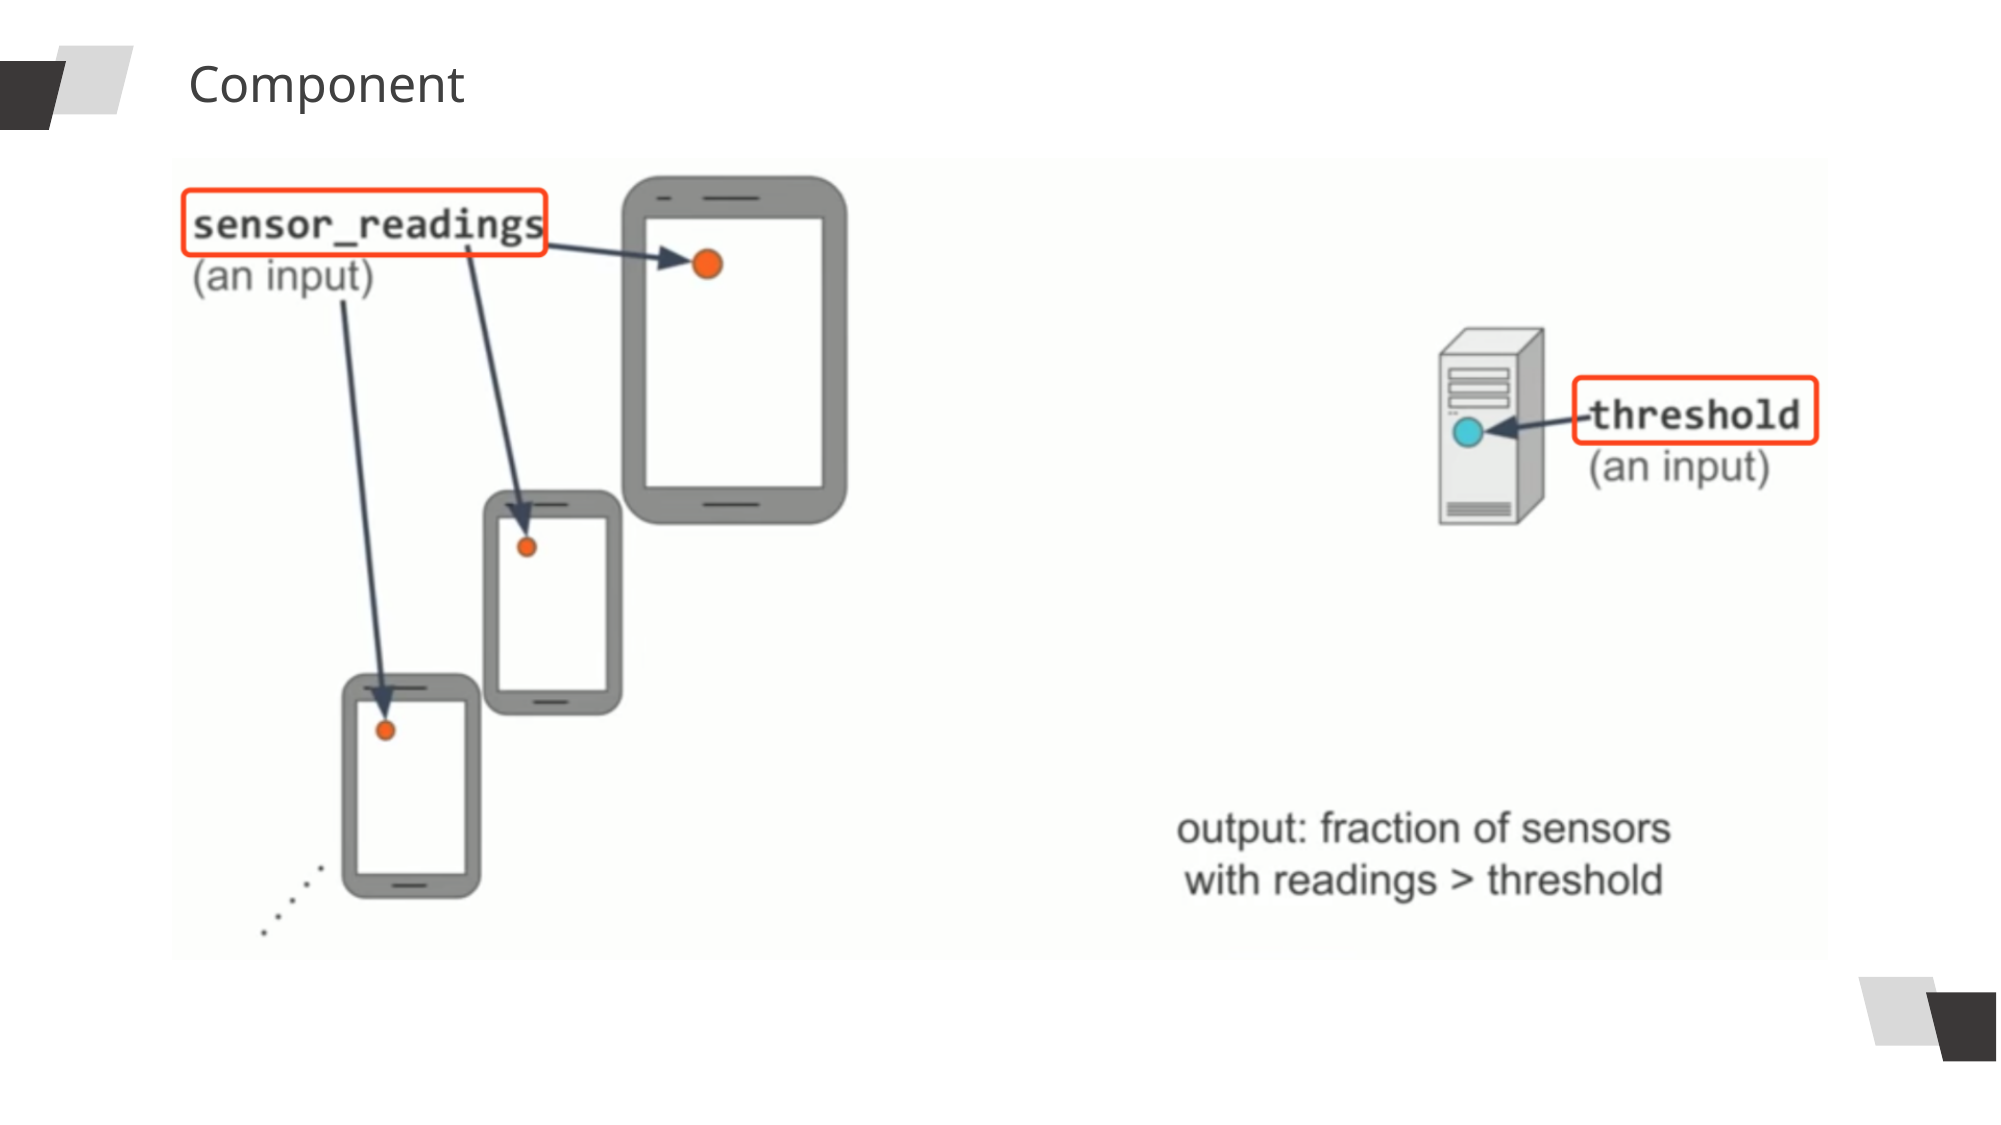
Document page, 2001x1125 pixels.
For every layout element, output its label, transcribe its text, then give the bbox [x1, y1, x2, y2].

picture [168, 158, 1832, 967]
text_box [1858, 976, 1997, 1062]
text_box Component [173, 45, 1064, 121]
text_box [0, 45, 134, 130]
